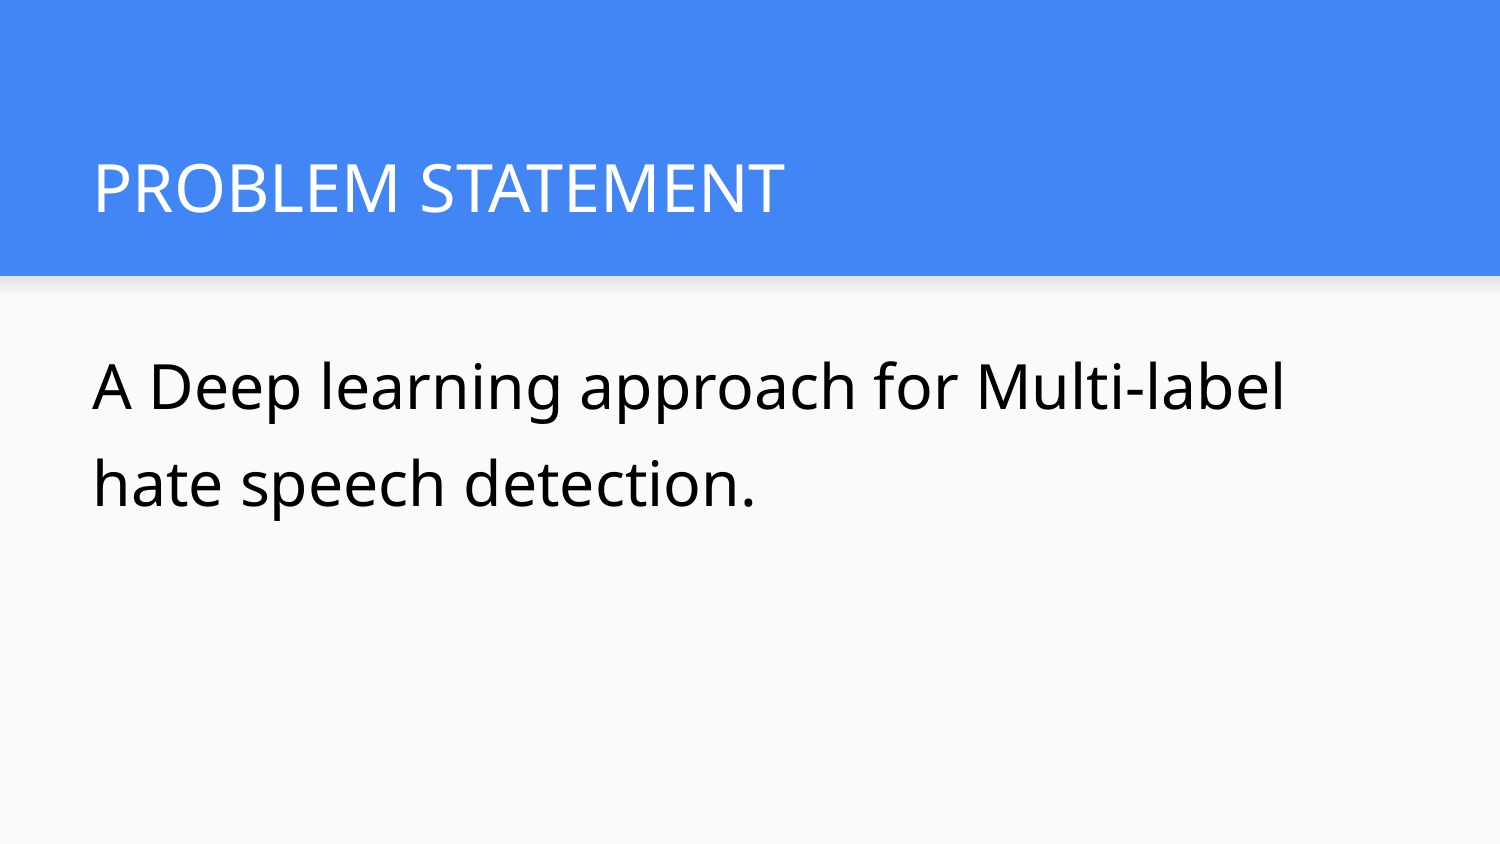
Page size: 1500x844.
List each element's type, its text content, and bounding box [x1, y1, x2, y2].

list A Deep learning approach for Multi-label hate speech detection. [77, 314, 1427, 760]
title PROBLEM STATEMENT [77, 121, 1427, 248]
